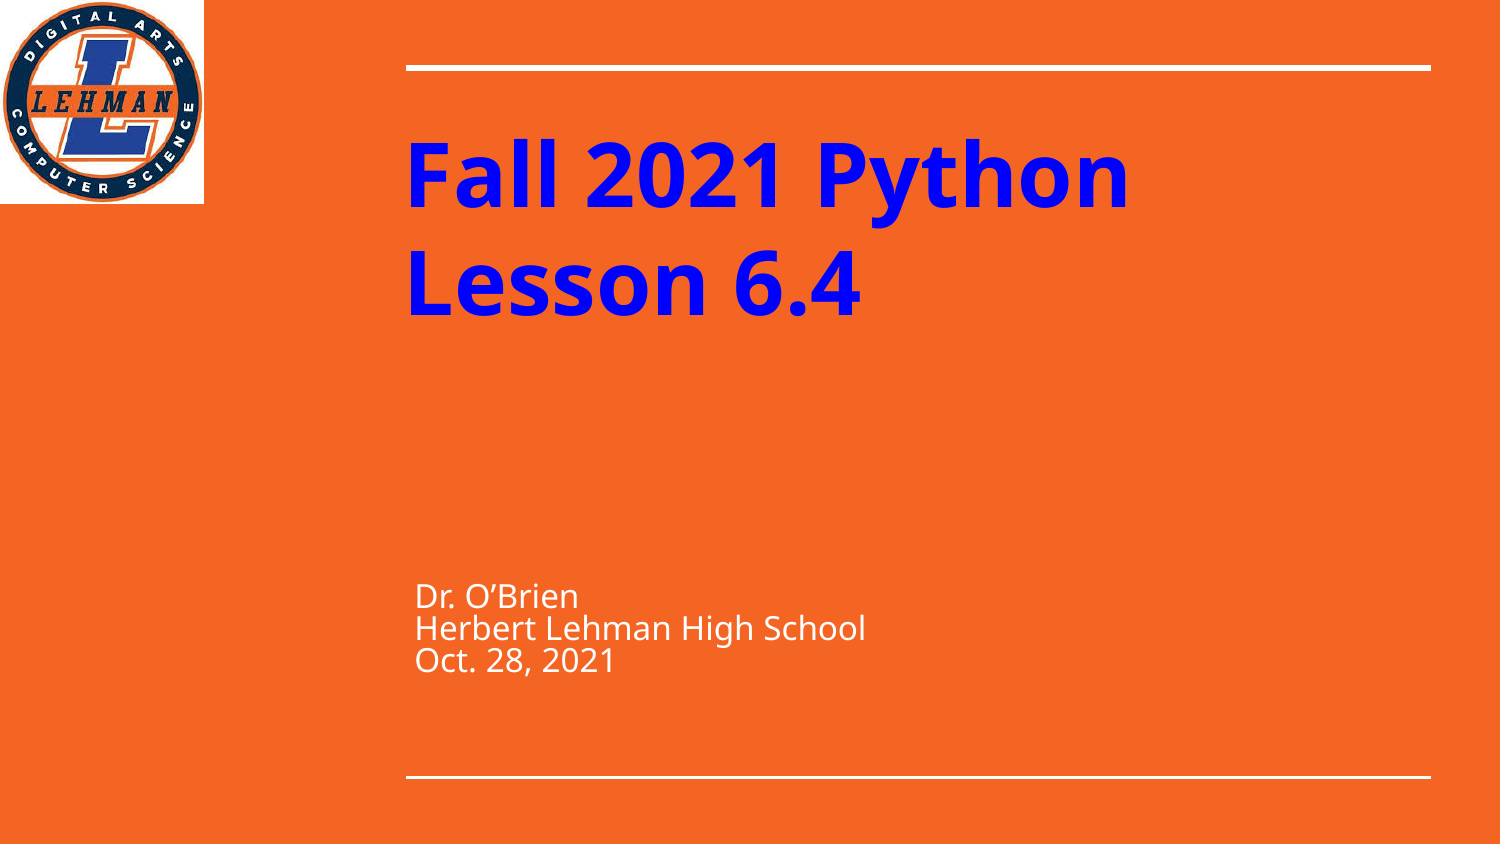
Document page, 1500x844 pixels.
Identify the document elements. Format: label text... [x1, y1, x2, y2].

title Fall 2021 Python Lesson 6.4 [388, 102, 1429, 357]
subtitle Dr. O’Brien Herbert Lehman High School Oct. 28, 2021 [398, 489, 1439, 695]
picture [0, 0, 204, 204]
